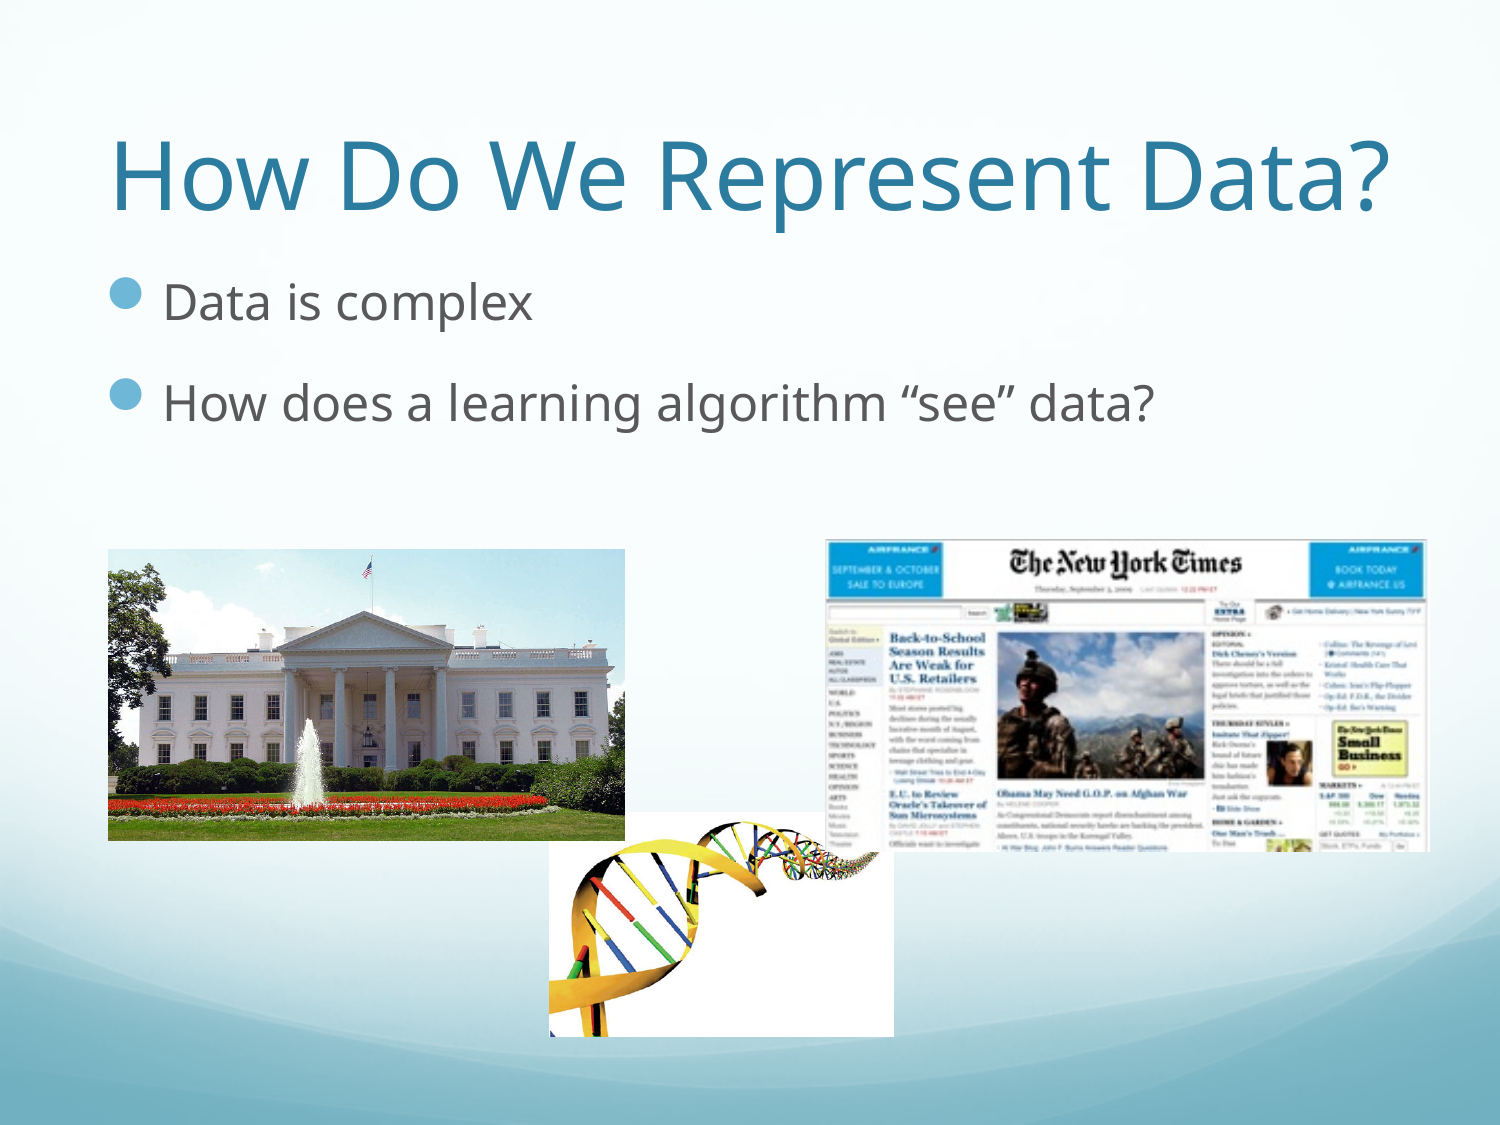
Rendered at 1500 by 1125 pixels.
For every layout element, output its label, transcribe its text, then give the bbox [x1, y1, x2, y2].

list Data is complex How does a learning algorithm “see” data? [90, 262, 1410, 975]
picture [107, 538, 1430, 1037]
title How Do We Represent Data? [90, 17, 1410, 237]
